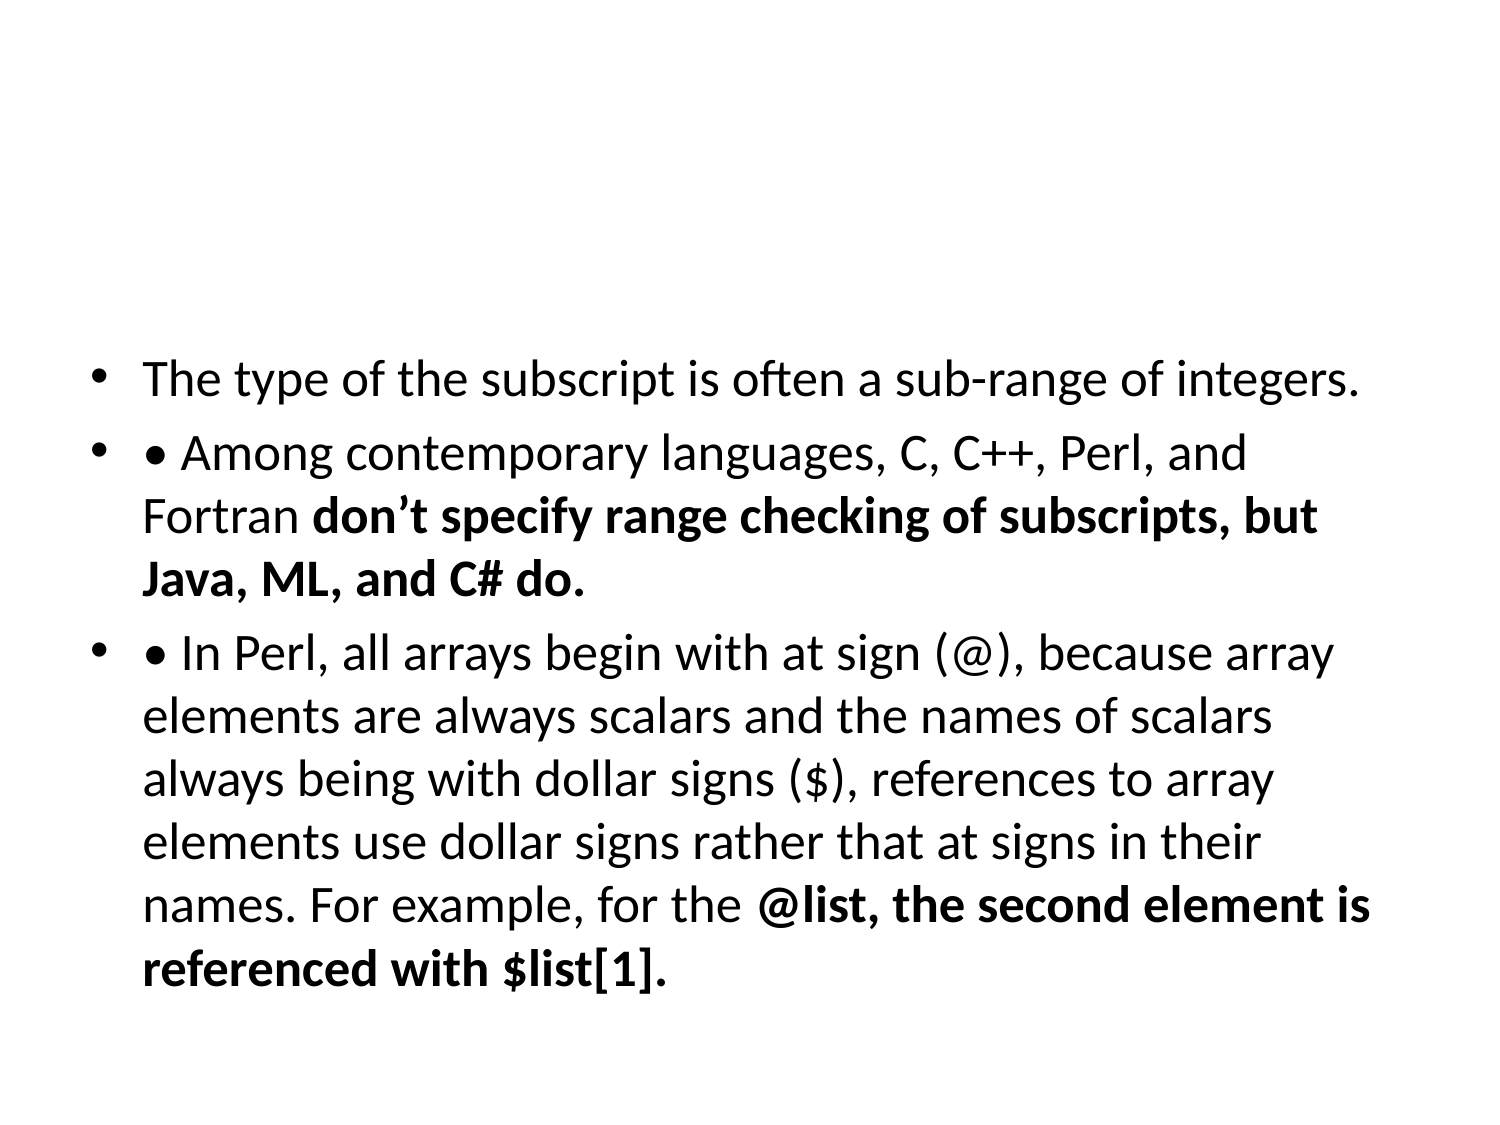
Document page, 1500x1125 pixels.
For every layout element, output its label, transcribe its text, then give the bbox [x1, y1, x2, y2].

list The type of the subscript is often a sub-range of integers. • Among contemporary languages, C, C++, Perl, and Fortran don’t specify range checking of subscripts, but Java, ML, and C# do. • In Perl, all arrays begin with at sign (@), because array elements are always scalars and the names of scalars always being with dollar signs ($), references to array elements use dollar signs rather that at signs in their names. For example, for the @list, the second element is referenced with $list[1]. [75, 262, 1425, 1005]
